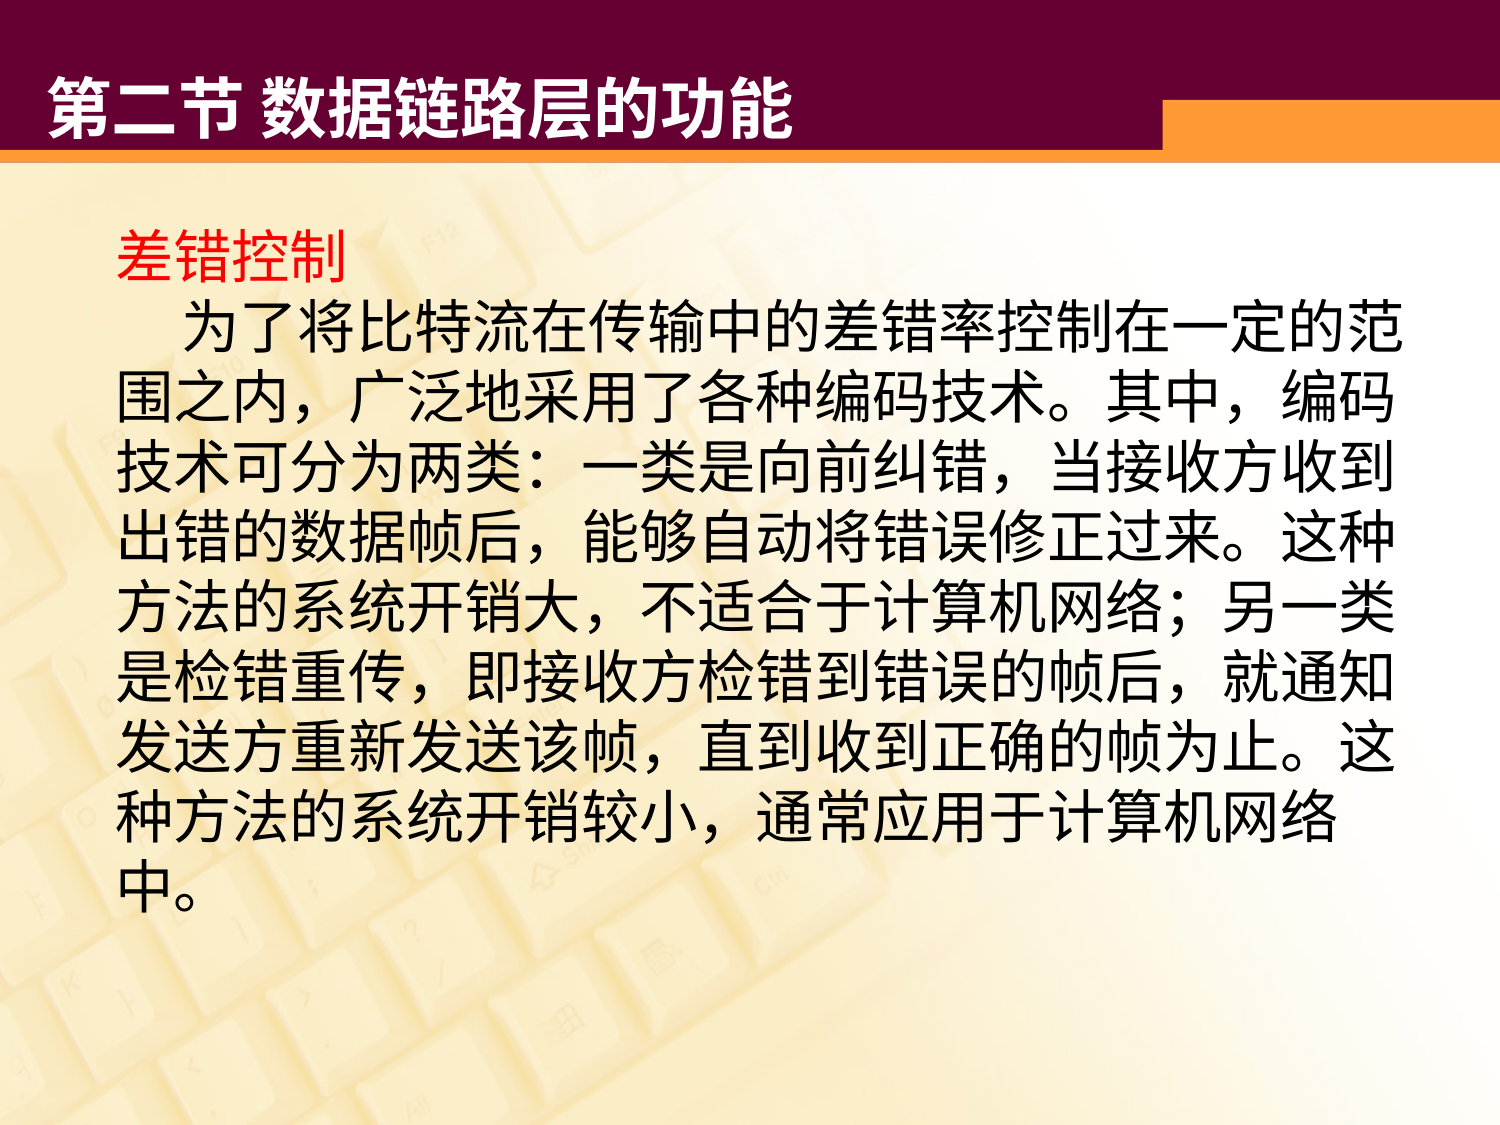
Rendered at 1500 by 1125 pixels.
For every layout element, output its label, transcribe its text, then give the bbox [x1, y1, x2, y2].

title 第二节 数据链路层的功能 [29, 50, 1338, 164]
picture [0, 163, 1500, 1125]
list 差错控制 为了将比特流在传输中的差错率控制在一定的范围之内，广泛地采用了各种编码技术。其中，编码技术可分为两类：一类是向前纠错，当接收方收到出错的数据帧后，能够自动将错误修正过来。这种方法的系统开销大，不适合于计算机网络；另一类是检错重传，即接收方检错到错误的帧后，就通知发送方重新发送该帧，直到收到正确的帧为止。这种方法的系统开销较小，通常应用于计算机网络中。 [100, 212, 1426, 1013]
